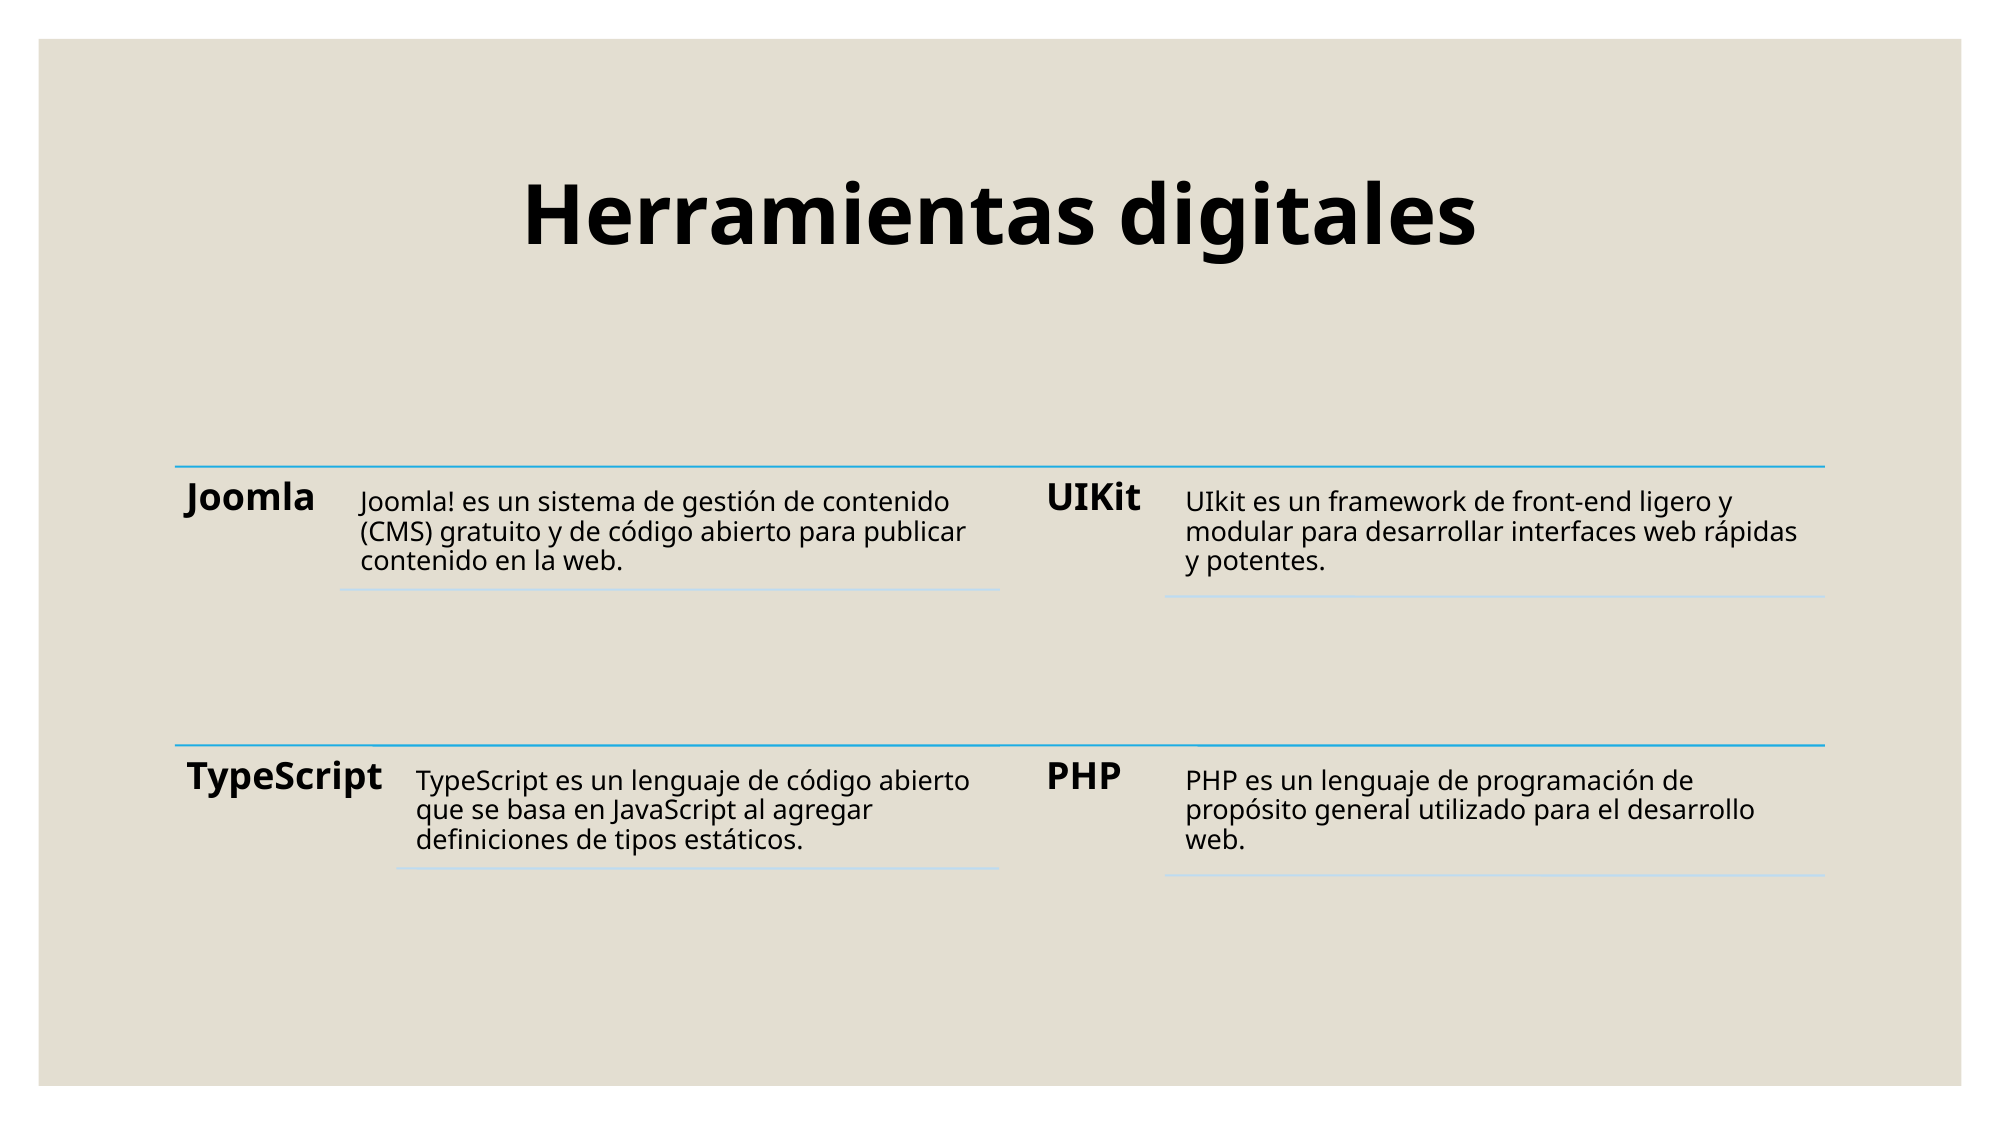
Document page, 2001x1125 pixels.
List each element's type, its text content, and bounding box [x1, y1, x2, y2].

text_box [999, 466, 1825, 741]
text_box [999, 745, 1825, 1025]
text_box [174, 745, 995, 1025]
title Herramientas digitales [174, 105, 1825, 331]
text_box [174, 466, 995, 742]
